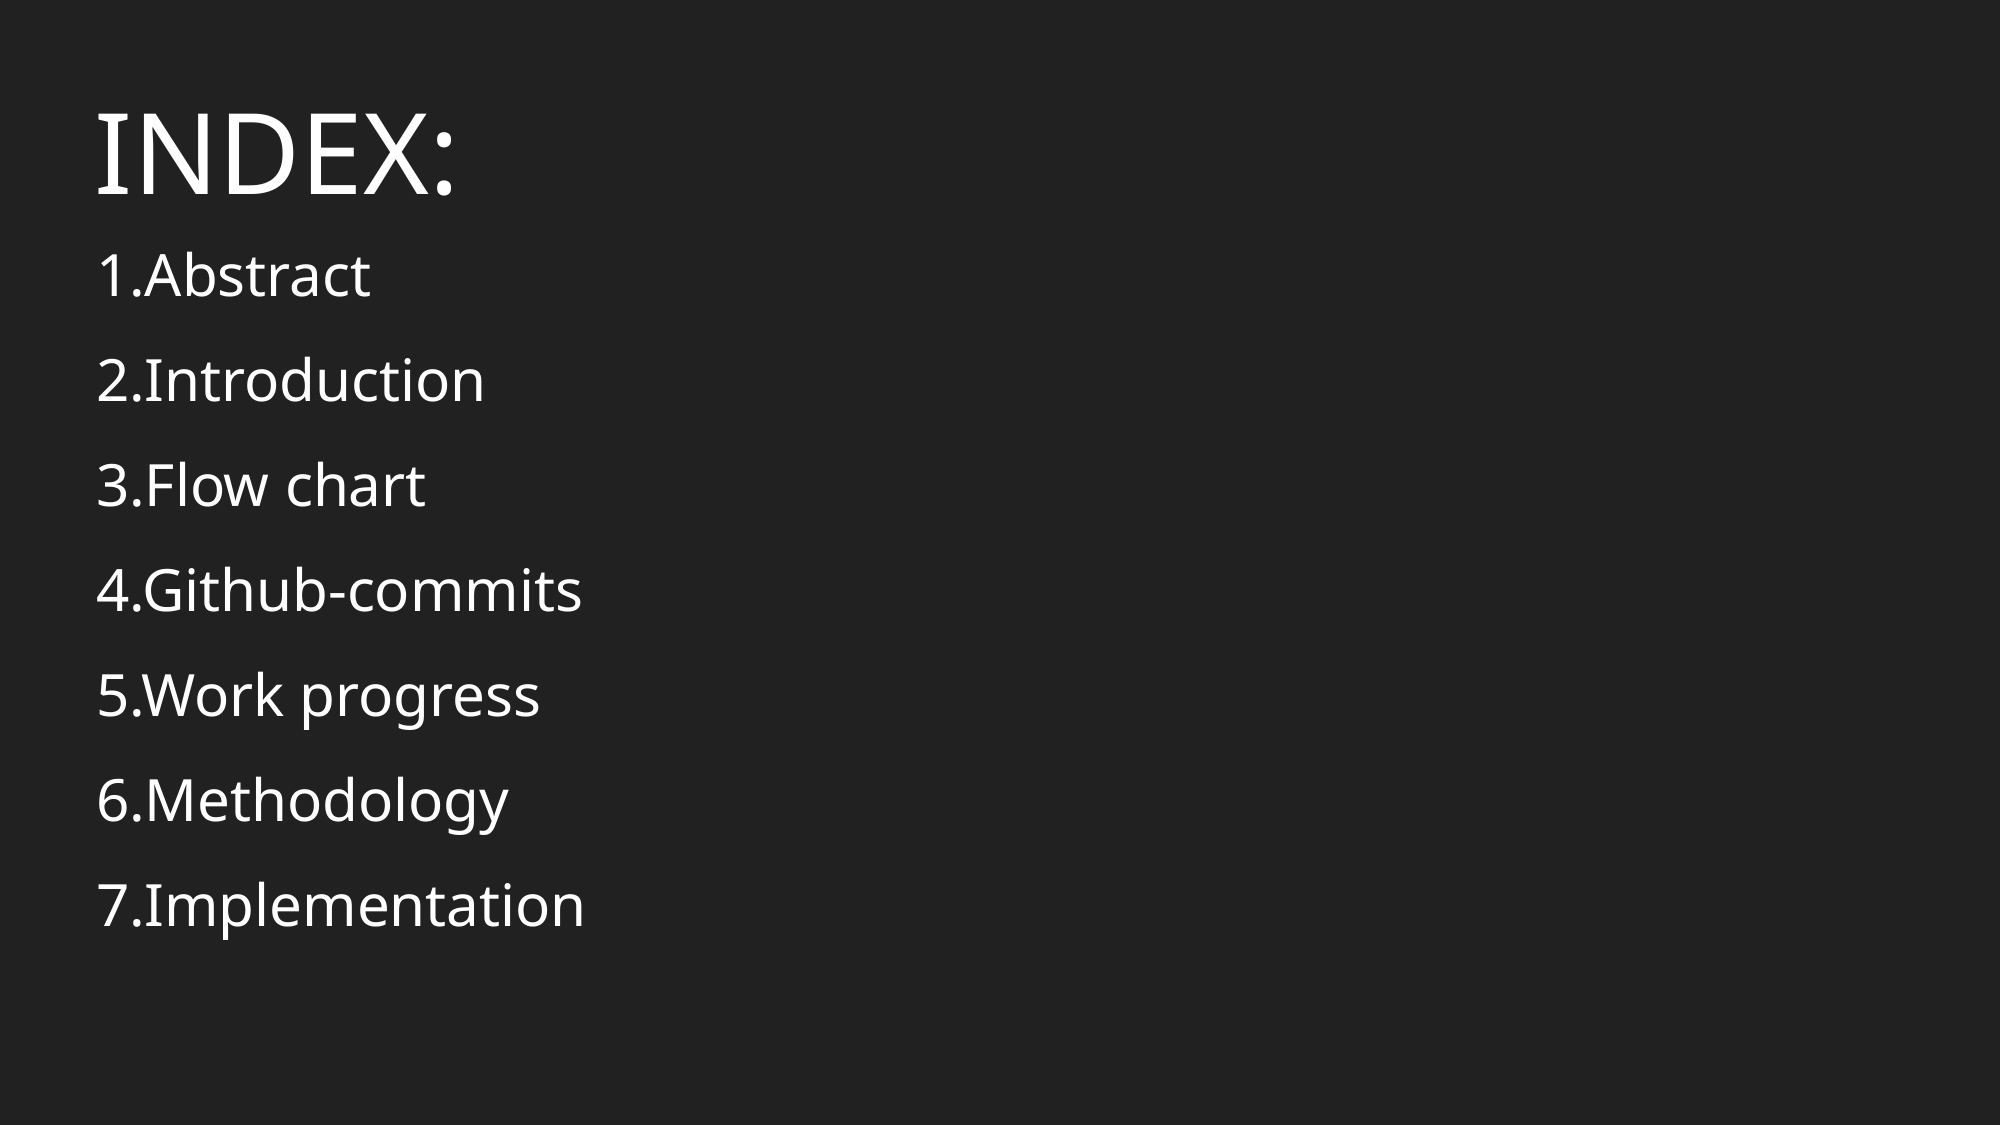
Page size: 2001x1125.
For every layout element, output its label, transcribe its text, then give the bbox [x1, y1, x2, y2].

text_box INDEX: [80, 74, 548, 225]
text_box 1.Abstract 2.Introduction 3.Flow chart 4.Github-commits 5.Work progress 6.Methodology 7.Implementation [81, 195, 614, 991]
